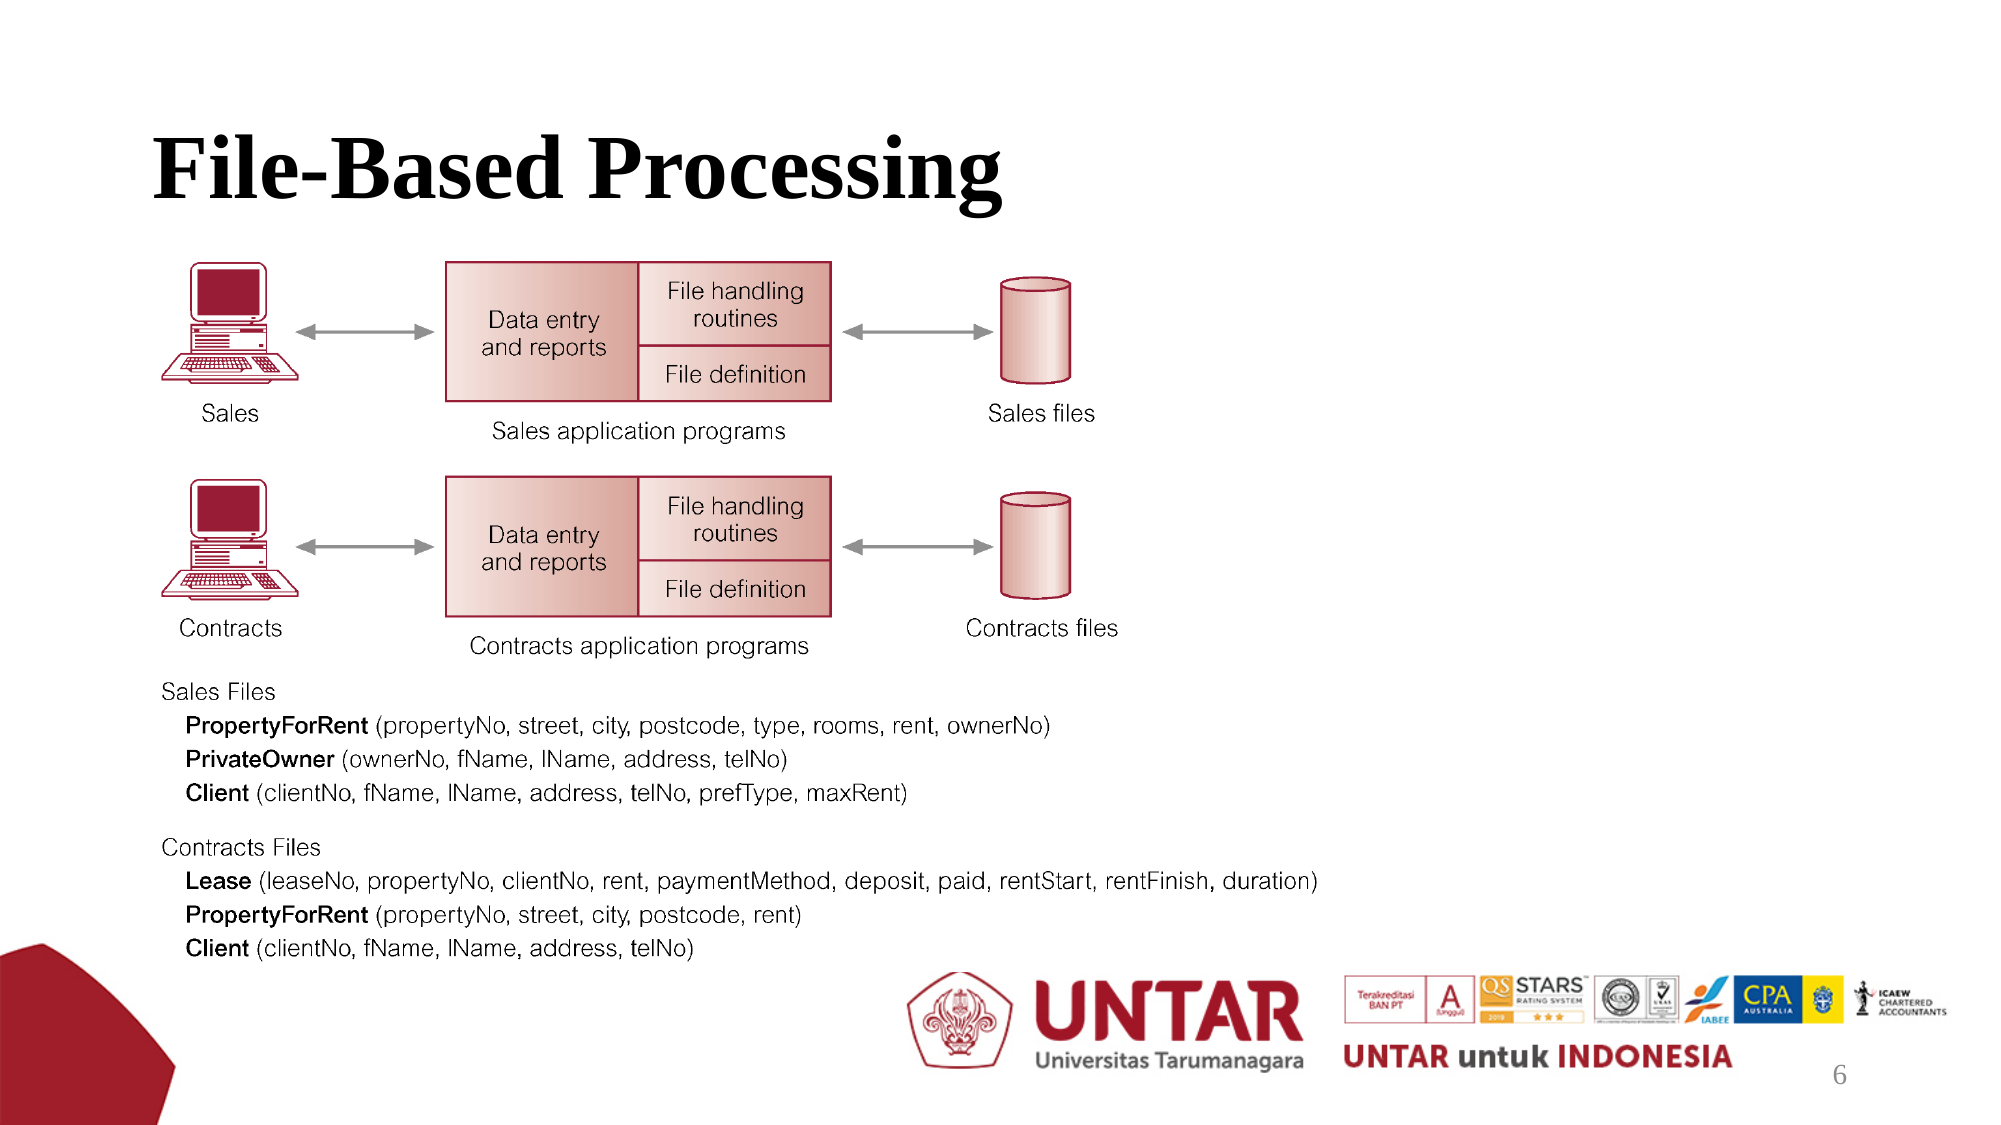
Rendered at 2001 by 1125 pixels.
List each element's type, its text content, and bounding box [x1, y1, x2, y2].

picture [0, 0, 2001, 1125]
title File-Based Processing [137, 59, 1863, 278]
slide_number 6 [1412, 1042, 1863, 1103]
